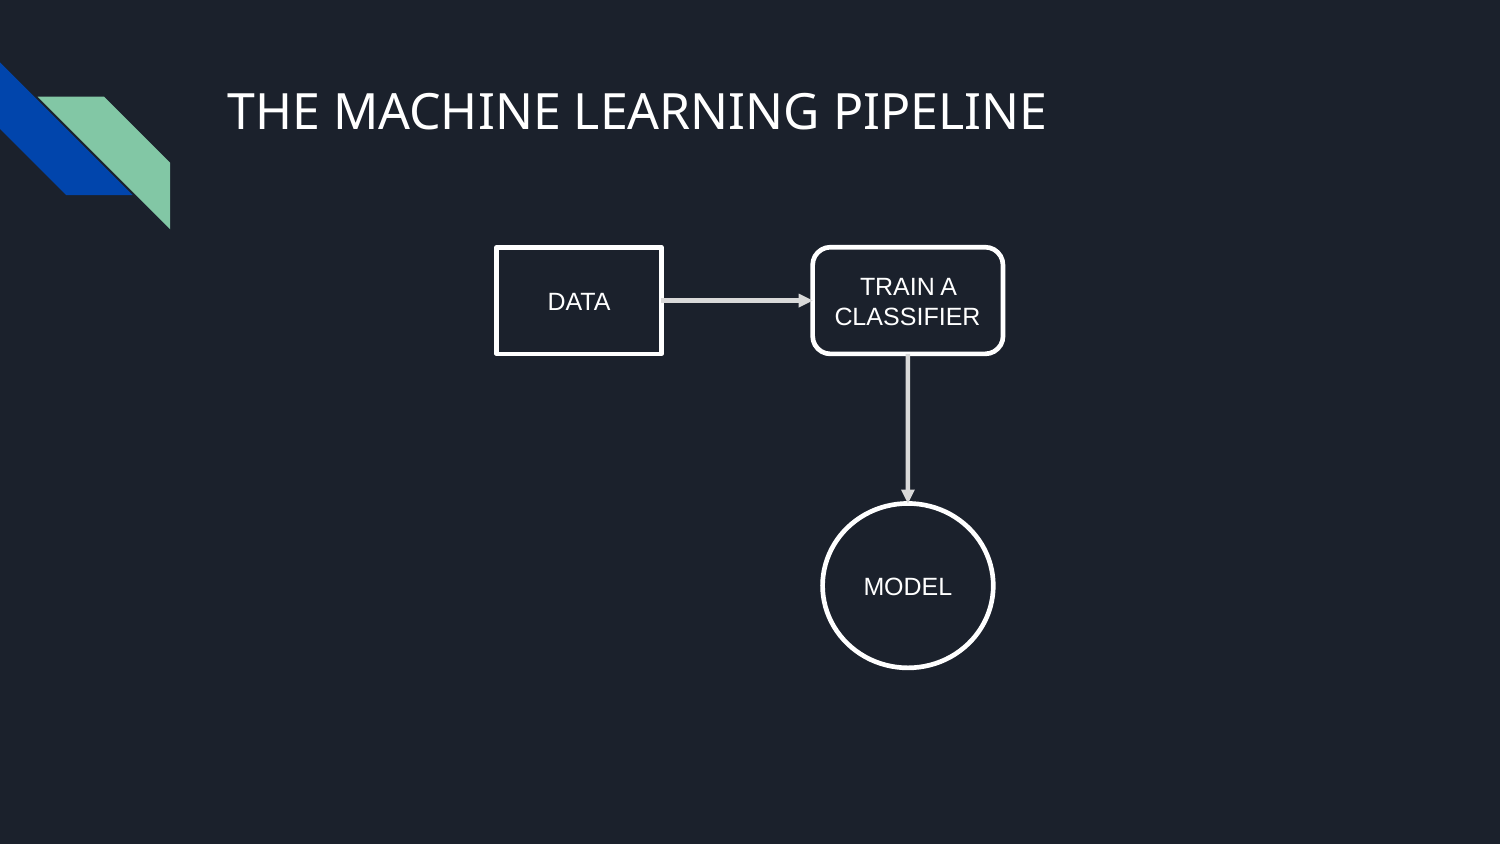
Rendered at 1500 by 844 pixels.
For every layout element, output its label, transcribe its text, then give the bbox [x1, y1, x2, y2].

title THE MACHINE LEARNING PIPELINE [212, 64, 1368, 214]
list [212, 214, 1368, 735]
text_box TRAIN A CLASSIFIER [812, 247, 1004, 354]
text_box DATA [496, 247, 662, 354]
text_box MODEL [822, 503, 994, 668]
